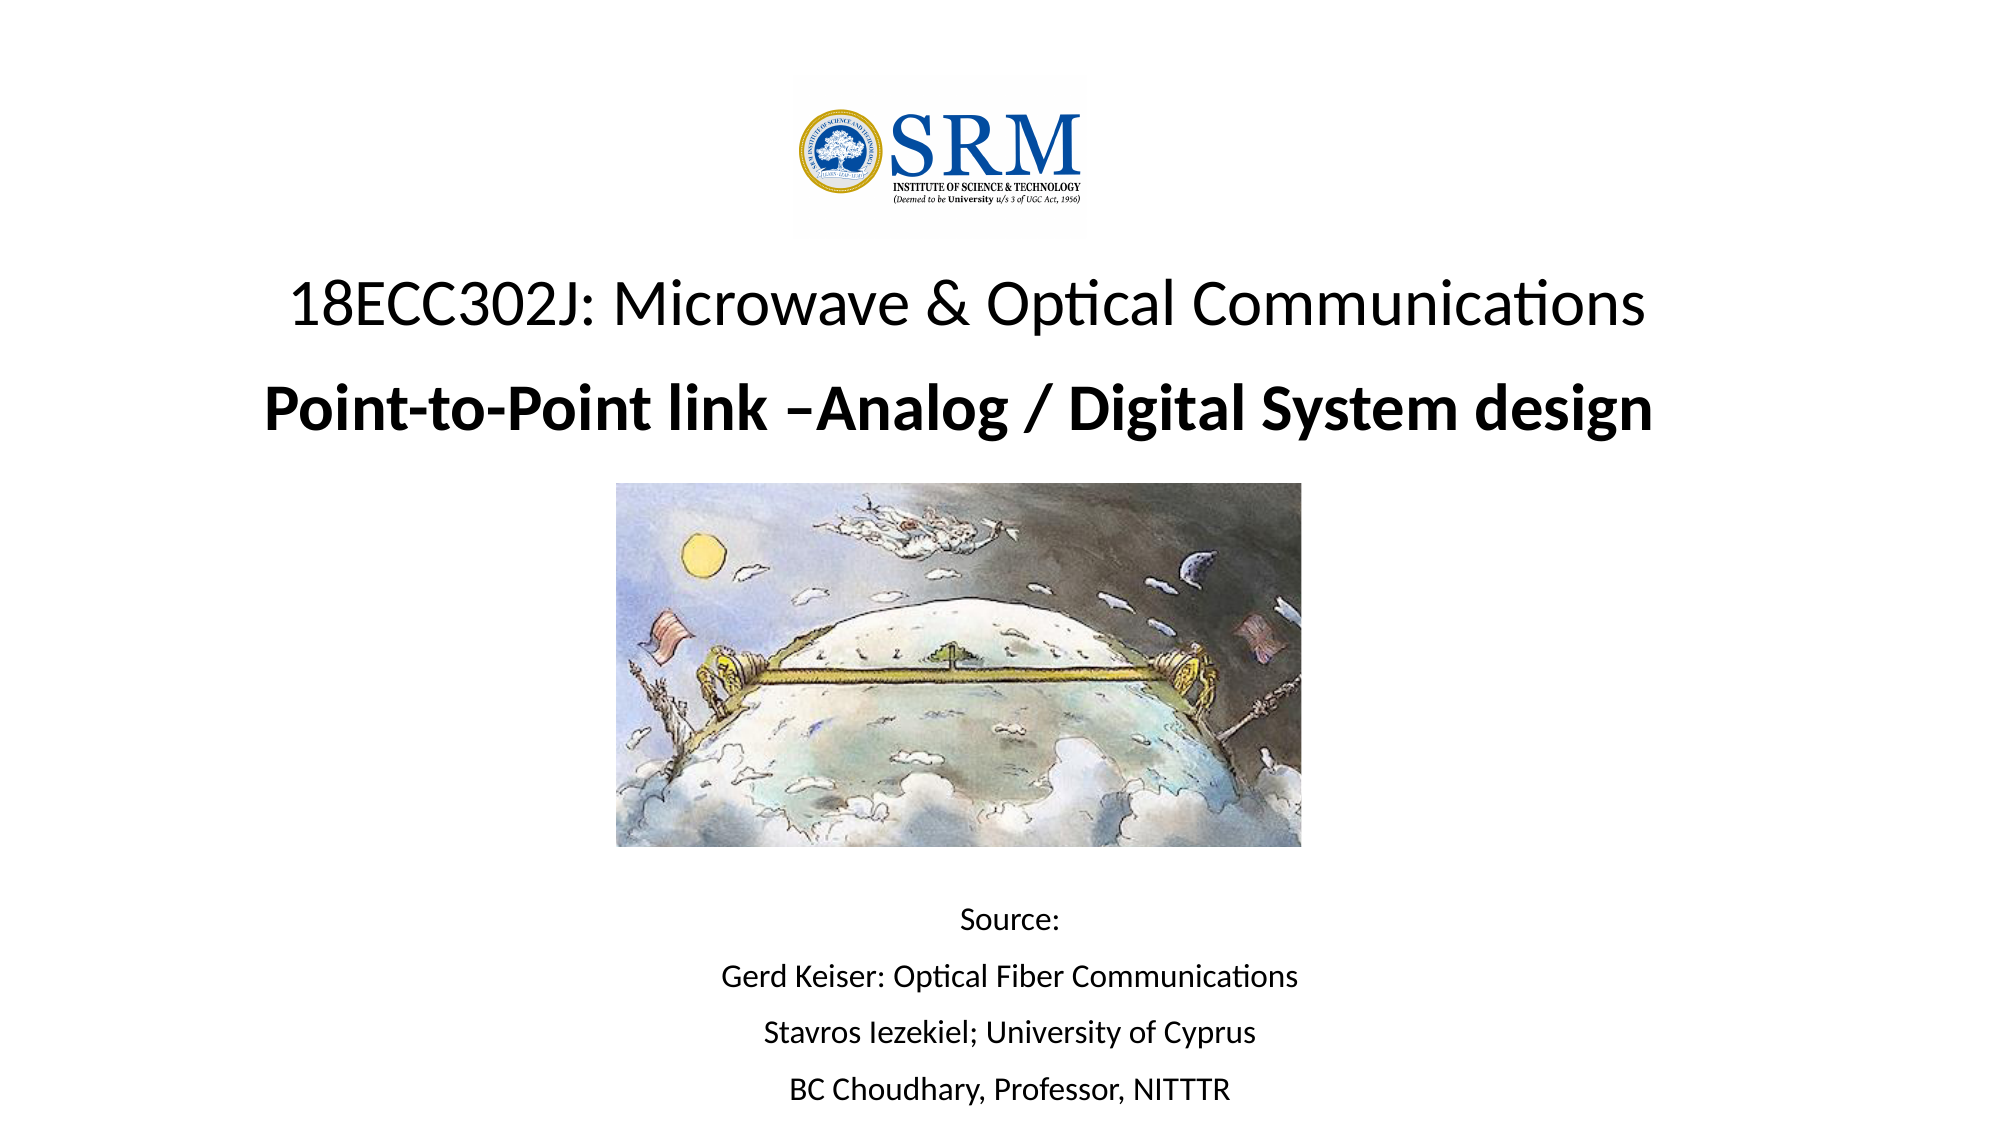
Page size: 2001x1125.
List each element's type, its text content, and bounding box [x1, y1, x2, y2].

picture [616, 483, 1302, 847]
picture [792, 75, 1087, 239]
text_box 18ECC302J: Microwave & Optical Communications Point-to-Point link –Analog / Digital System design [249, 251, 1686, 452]
subtitle Source: Gerd Keiser: Optical Fiber Communications Stavros Iezekiel; University of Cyprus BC Choudhary, Professor, NITTTR [260, 894, 1761, 1117]
